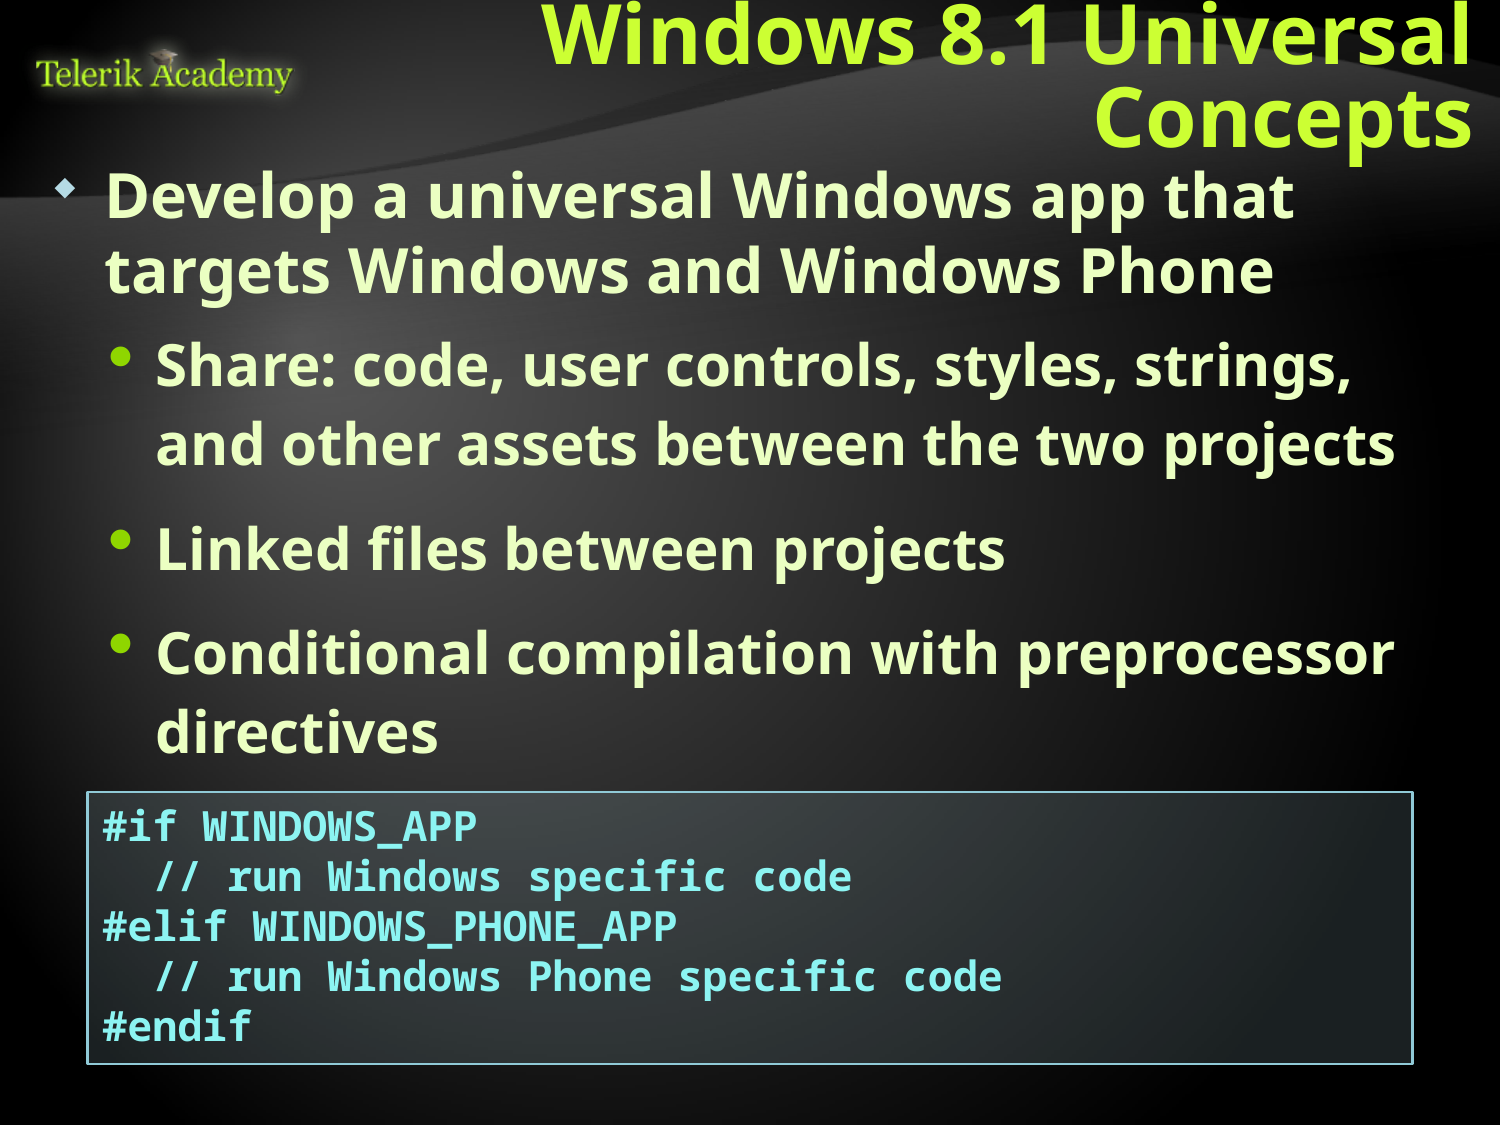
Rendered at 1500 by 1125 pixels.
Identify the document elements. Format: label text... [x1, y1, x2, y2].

list Develop a universal Windows app that targets Windows and Windows Phone Share: code, user controls, styles, strings, and other assets between the two projects Linked files between projects Conditional compilation with preprocessor directives [37, 149, 1463, 779]
picture [0, 0, 1500, 1125]
list #if WINDOWS_APP // run Windows specific code #elif WINDOWS_PHONE_APP // run Windows Phone specific code #endif [86, 791, 1414, 1065]
title Windows 8.1 Universal Concepts [289, 12, 1490, 150]
